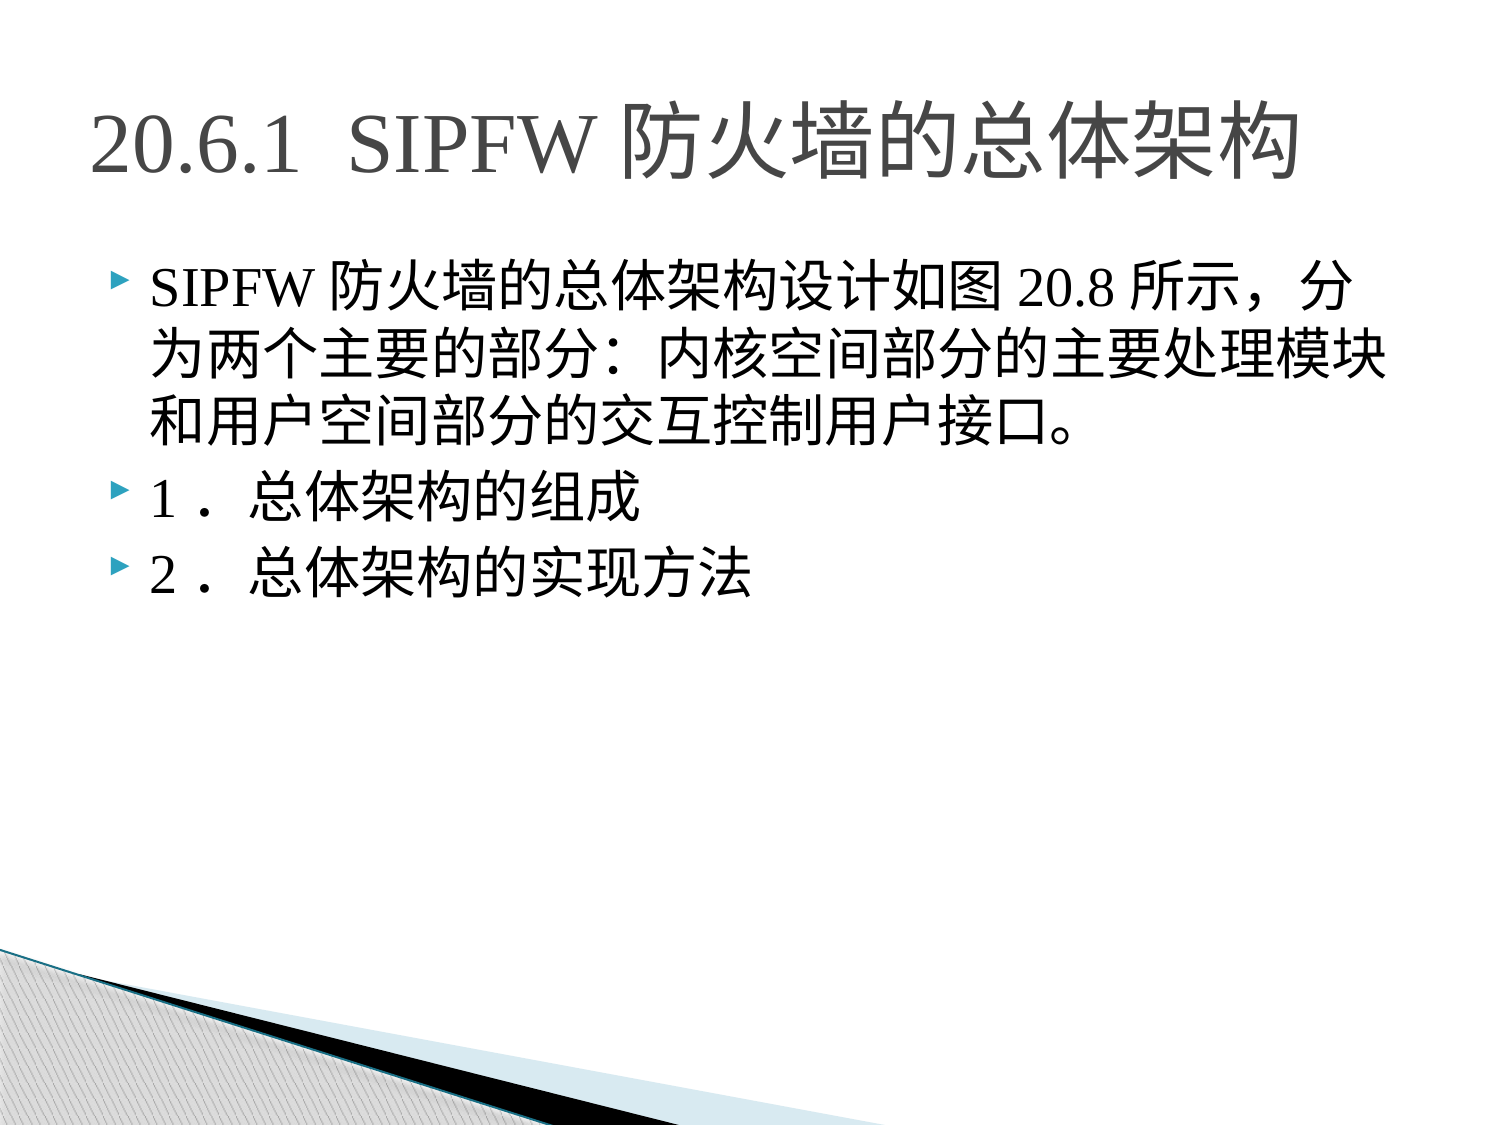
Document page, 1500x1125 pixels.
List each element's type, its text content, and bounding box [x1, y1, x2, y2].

list SIPFW防火墙的总体架构设计如图20.8所示，分为两个主要的部分：内核空间部分的主要处理模块和用户空间部分的交互控制用户接口。 1．总体架构的组成 2．总体架构的实现方法 [75, 243, 1425, 986]
title 20.6.1 SIPFW防火墙的总体架构 [75, 45, 1425, 233]
